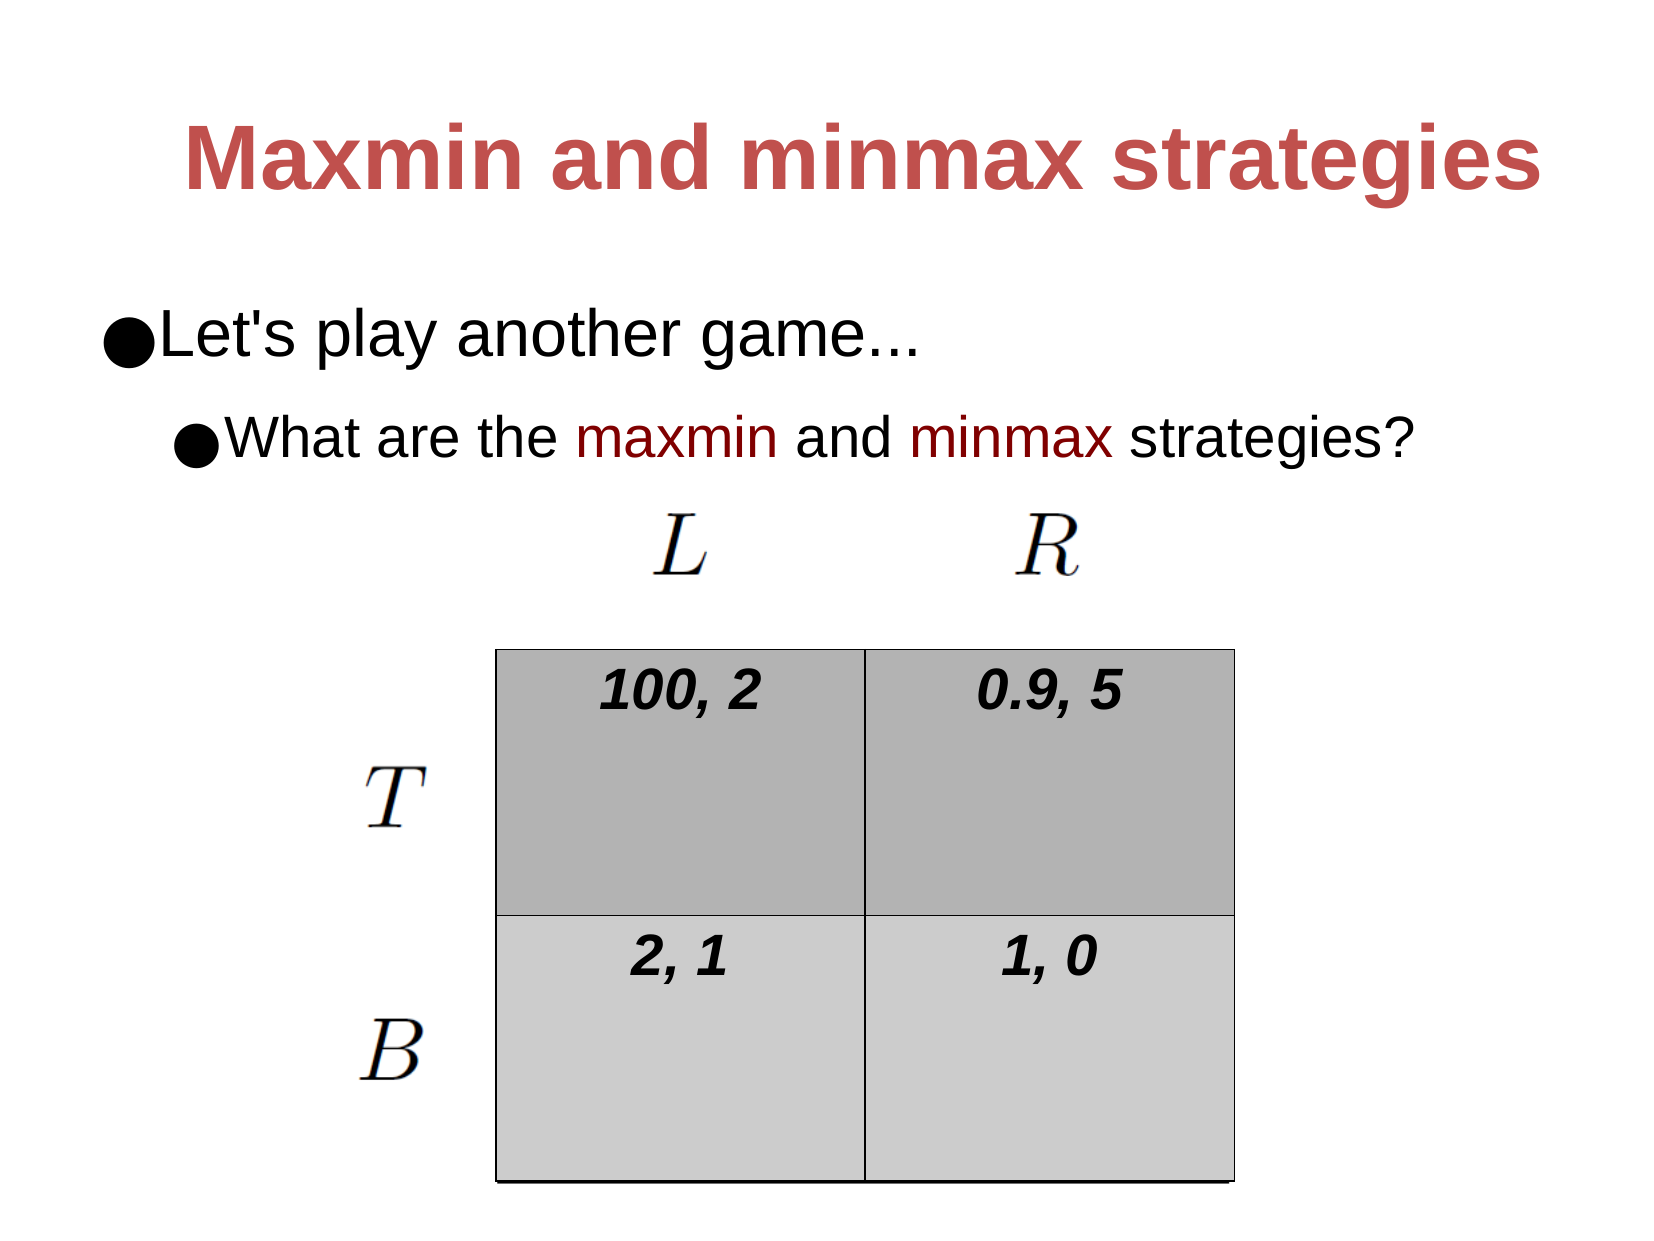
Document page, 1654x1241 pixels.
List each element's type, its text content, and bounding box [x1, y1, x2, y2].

text_box Maxmin and minmax strategies [82, 49, 1571, 257]
text_box Let's play another game... What are the maxmin and minmax strategies? [82, 290, 1571, 1010]
picture [289, 443, 1272, 1217]
